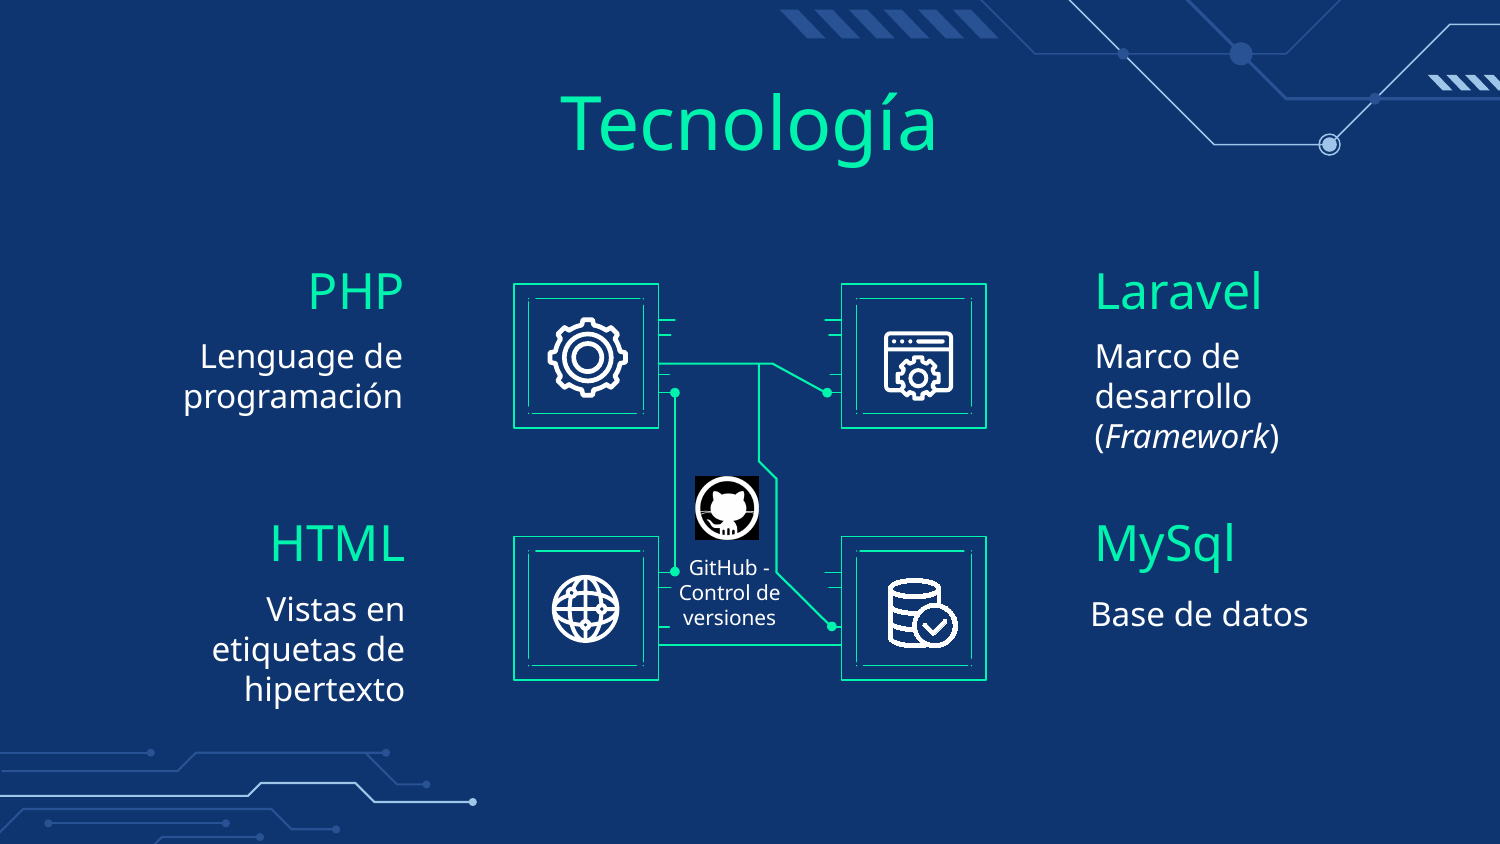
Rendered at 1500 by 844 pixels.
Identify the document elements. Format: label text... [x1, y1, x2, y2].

subtitle Marco de desarrollo (Framework) [1094, 342, 1382, 449]
title MySql [1094, 515, 1382, 568]
title PHP [118, 263, 406, 316]
title Tecnología [118, 75, 1382, 156]
subtitle Base de datos [1090, 560, 1378, 666]
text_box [888, 578, 958, 648]
subtitle Vistas en etiquetas de hipertexto [118, 594, 406, 701]
title Laravel [1094, 263, 1382, 316]
picture [695, 476, 760, 540]
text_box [513, 536, 676, 681]
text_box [657, 363, 842, 646]
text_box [513, 283, 676, 429]
title HTML [118, 515, 406, 568]
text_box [824, 283, 987, 429]
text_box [824, 536, 987, 681]
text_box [547, 317, 629, 398]
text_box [883, 331, 954, 401]
subtitle Lenguage de programación [116, 322, 404, 428]
